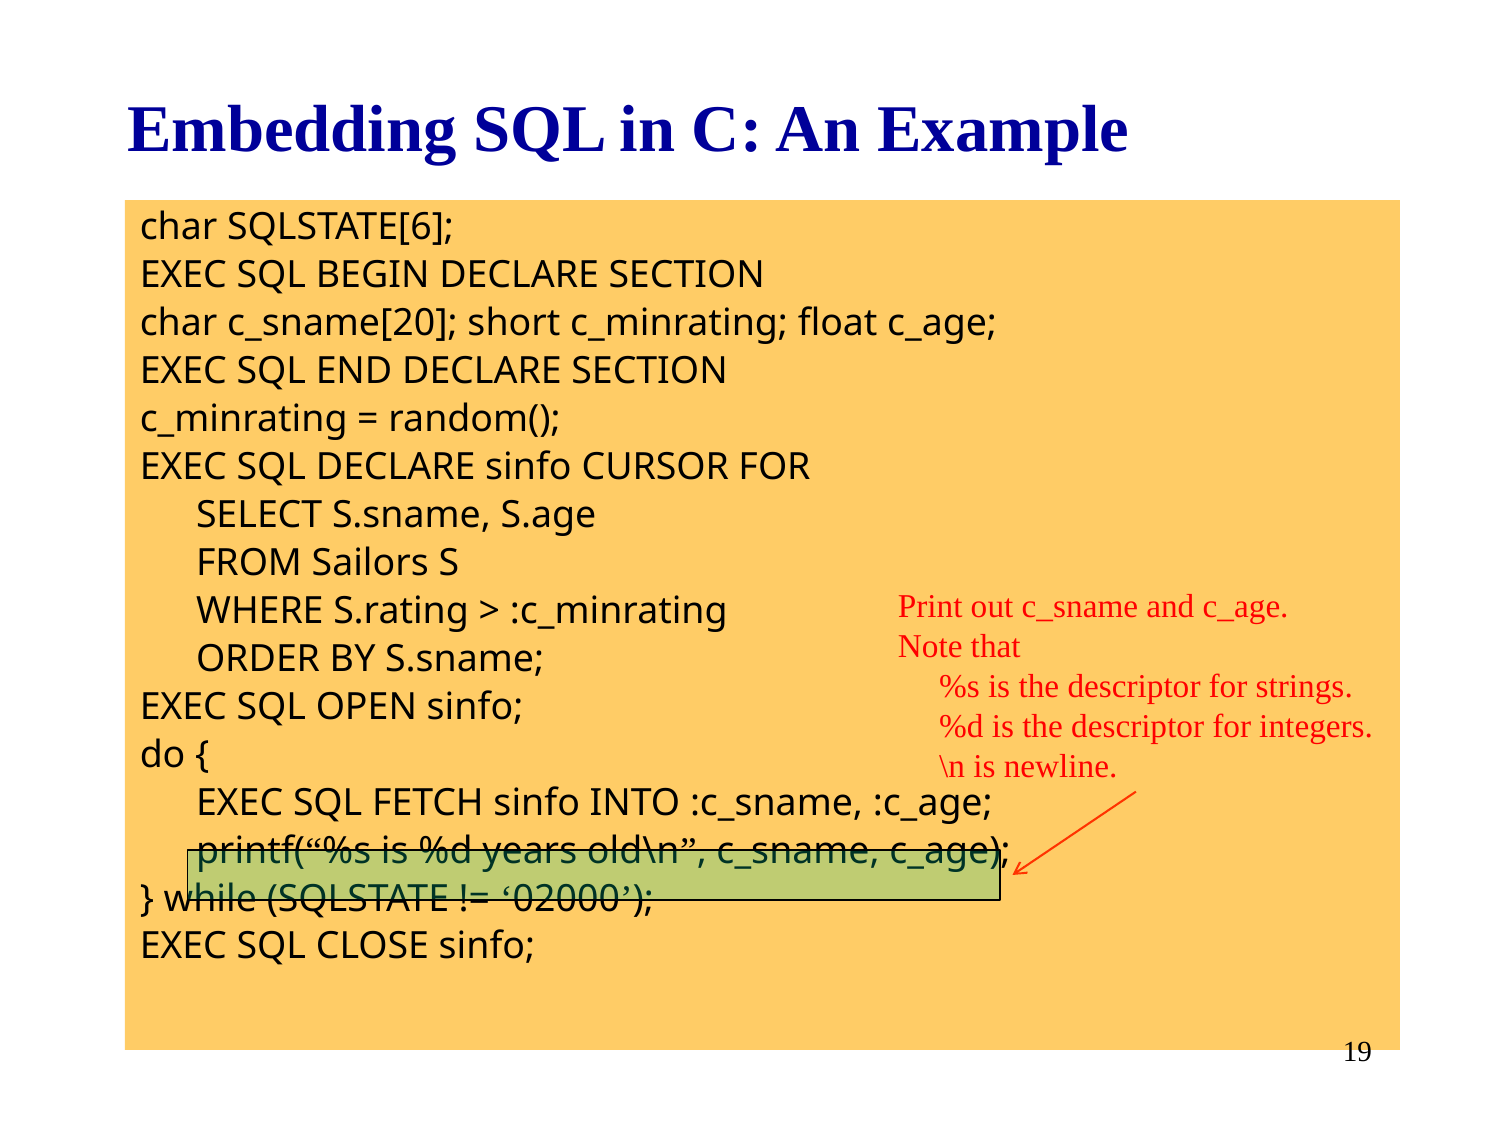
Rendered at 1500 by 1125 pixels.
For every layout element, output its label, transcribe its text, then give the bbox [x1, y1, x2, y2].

text_box [187, 849, 1000, 900]
slide_number 19 [1074, 1025, 1388, 1100]
text_box Embedding SQL in C: An Example [112, 62, 1388, 188]
text_box char SQLSTATE[6]; EXEC SQL BEGIN DECLARE SECTION char c_sname[20]; short c_minrating; float c_age; EXEC SQL END DECLARE SECTION c_minrating = random(); EXEC SQL DECLARE sinfo CURSOR FOR SELECT S.sname, S.age FROM Sailors S WHERE S.rating > :c_minrating ORDER BY S.sname; EXEC SQL OPEN sinfo; do { EXEC SQL FETCH sinfo INTO :c_sname, :c_age; printf(“%s is %d years old\n”, c_sname, c_age); } while (SQLSTATE != ‘02000’); EXEC SQL CLOSE sinfo; [124, 200, 1400, 1050]
text_box Print out c_sname and c_age. Note that %s is the descriptor for strings. %d is the descriptor for integers. \n is newline. [883, 577, 1389, 792]
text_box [1012, 794, 1137, 876]
